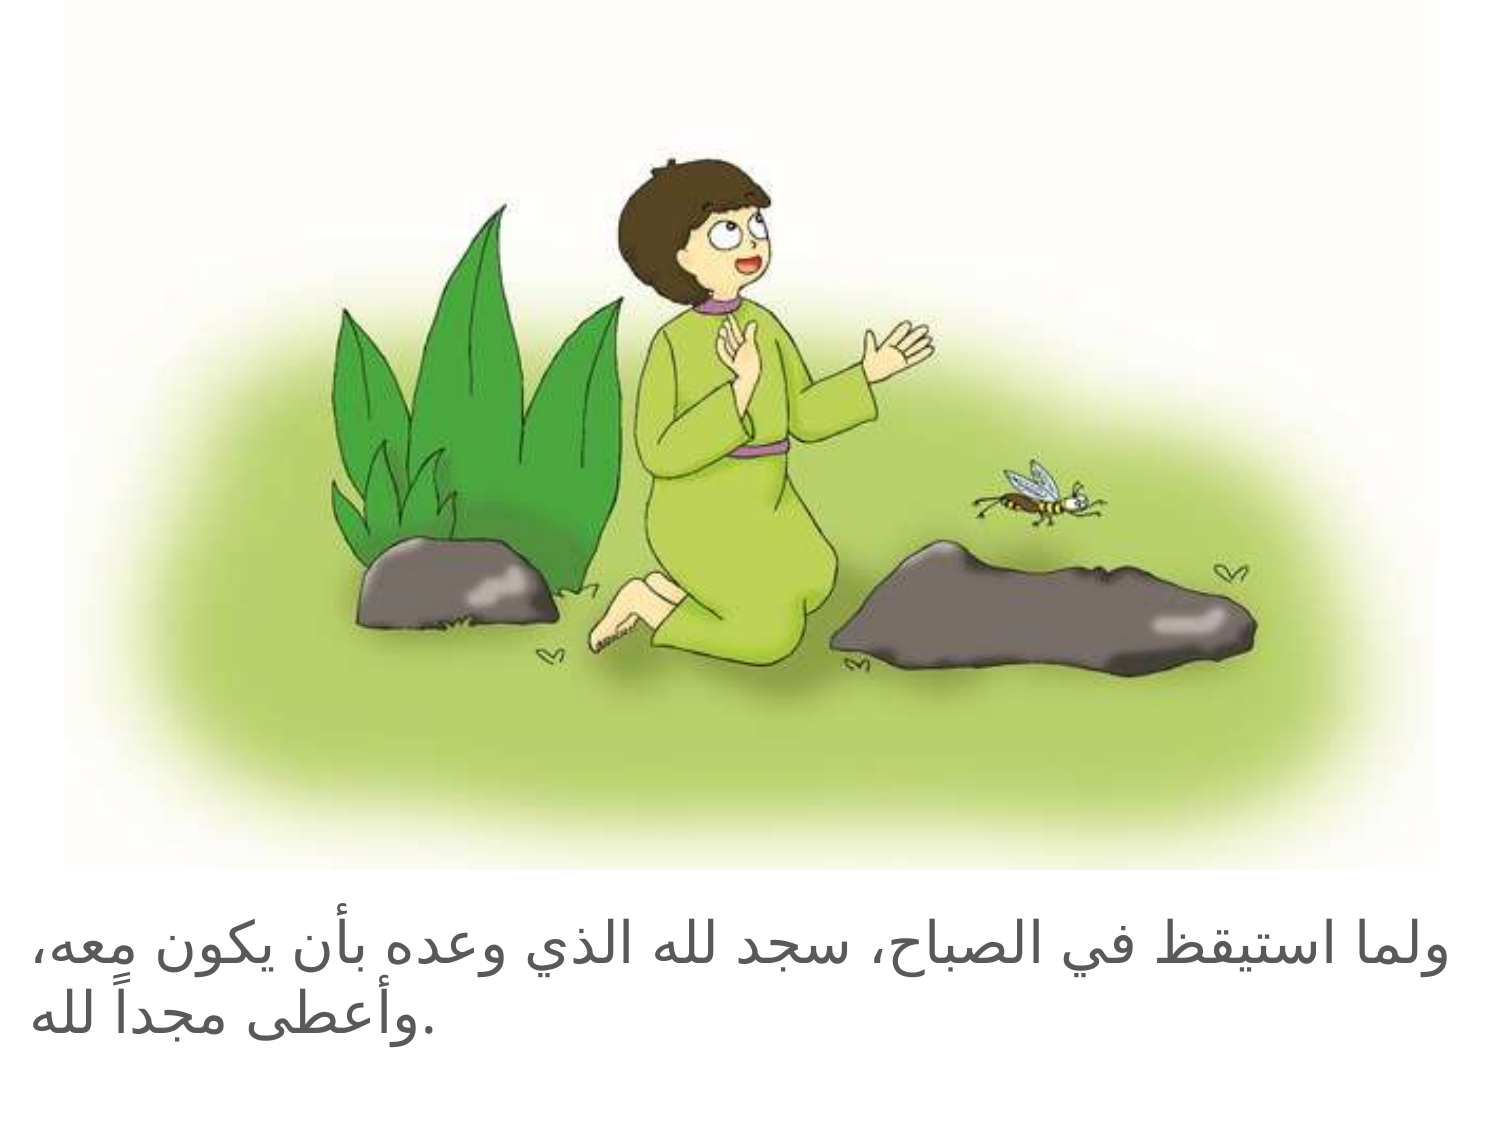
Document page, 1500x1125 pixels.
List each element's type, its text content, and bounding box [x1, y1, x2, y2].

text_box ولما استيقظ في الصباح، سجد لله الذي وعده بأن يكون معه، وأعطى مجداً لله. [14, 897, 1500, 1053]
picture [64, 0, 1436, 870]
